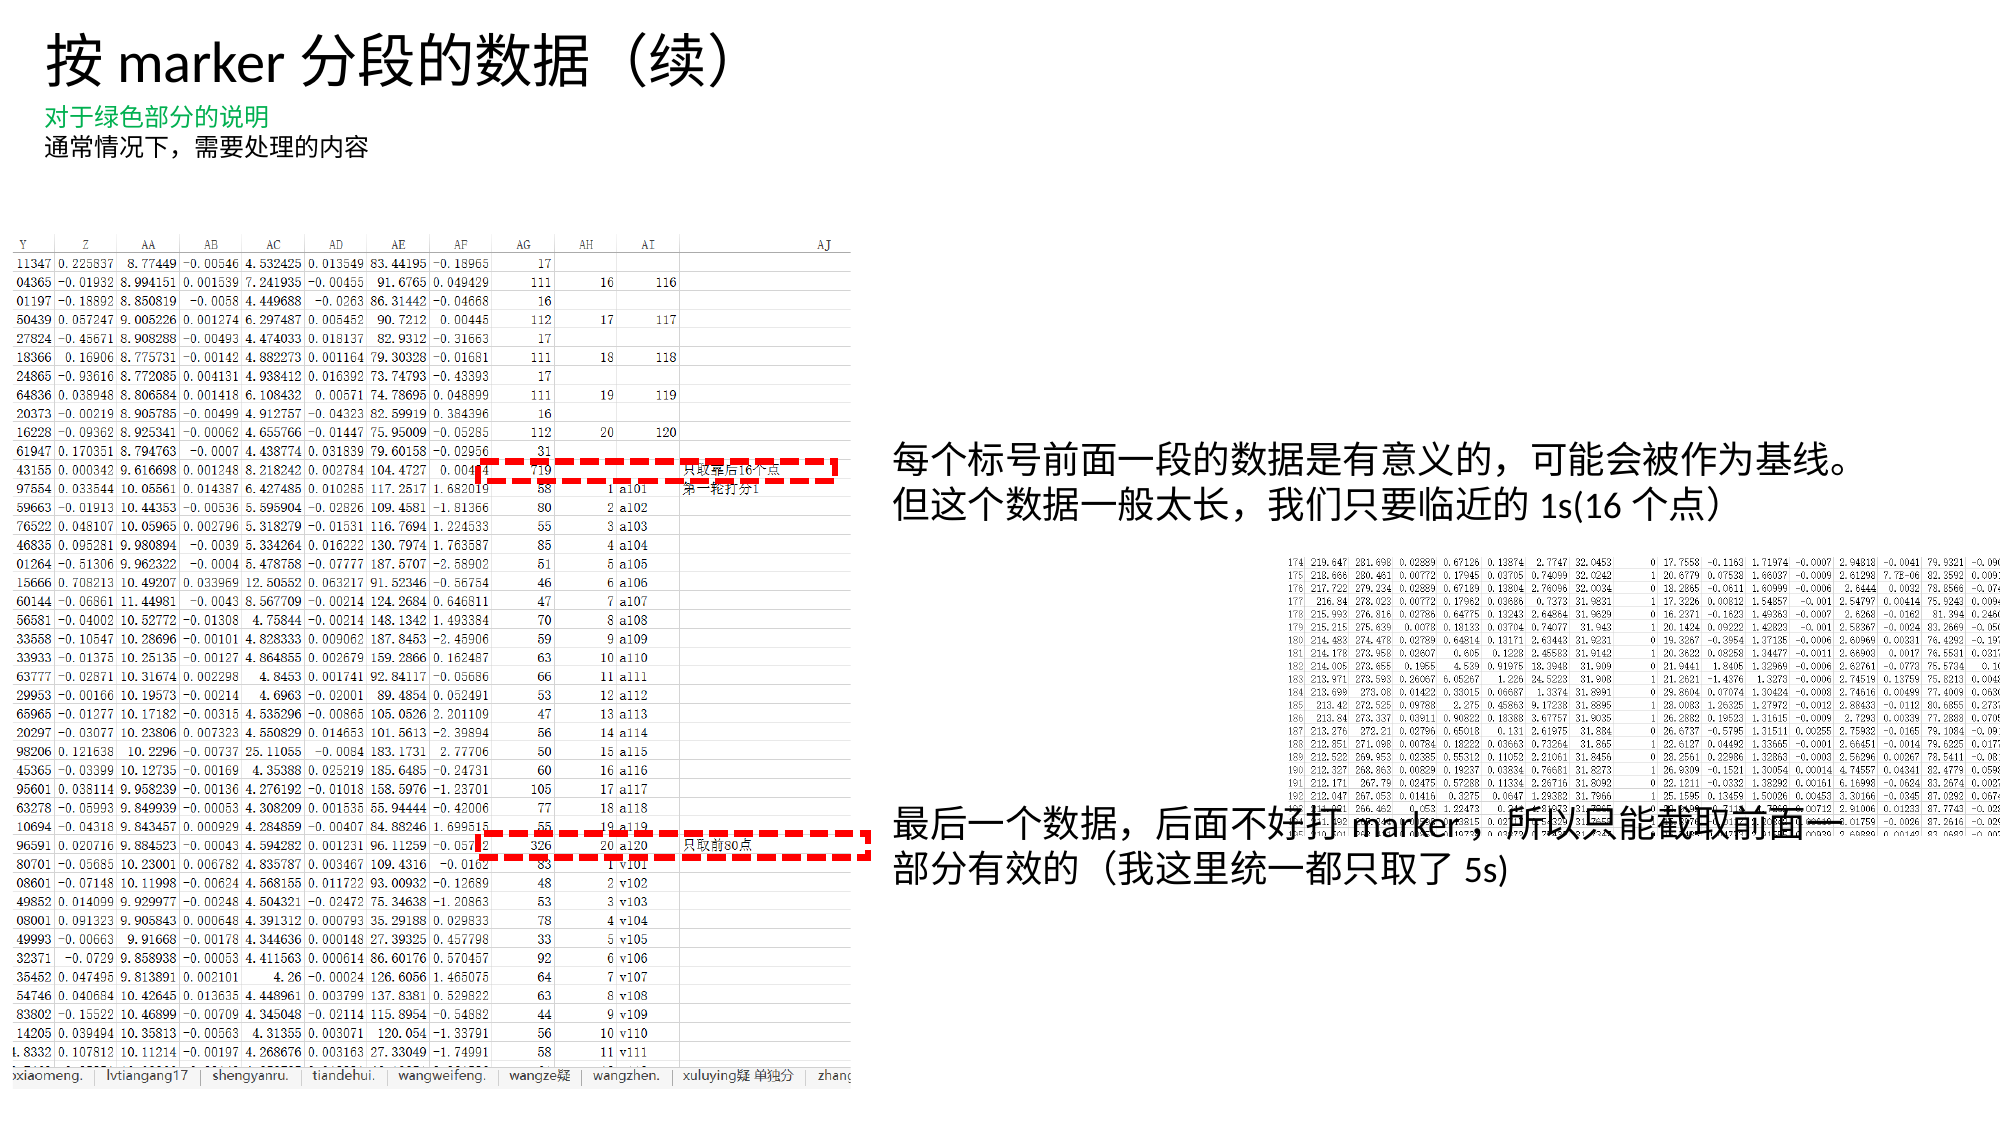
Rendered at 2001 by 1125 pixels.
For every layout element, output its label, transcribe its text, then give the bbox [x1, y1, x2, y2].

picture [12, 234, 851, 1089]
text_box [851, 832, 869, 859]
text_box 每个标号前面一段的数据是有意义的，可能会被作为基线。但这个数据一般太长，我们只要临近的1s(16个点） [877, 428, 1878, 533]
text_box 按marker分段的数据（续） [30, 17, 835, 102]
picture [1288, 557, 2000, 836]
text_box 对于绿色部分的说明 通常情况下，需要处理的内容 [30, 94, 773, 169]
text_box 最后一个数据，后面不好打marker，所以只能截取前面一部分有效的（我这里统一都只取了5s) [877, 792, 1878, 898]
